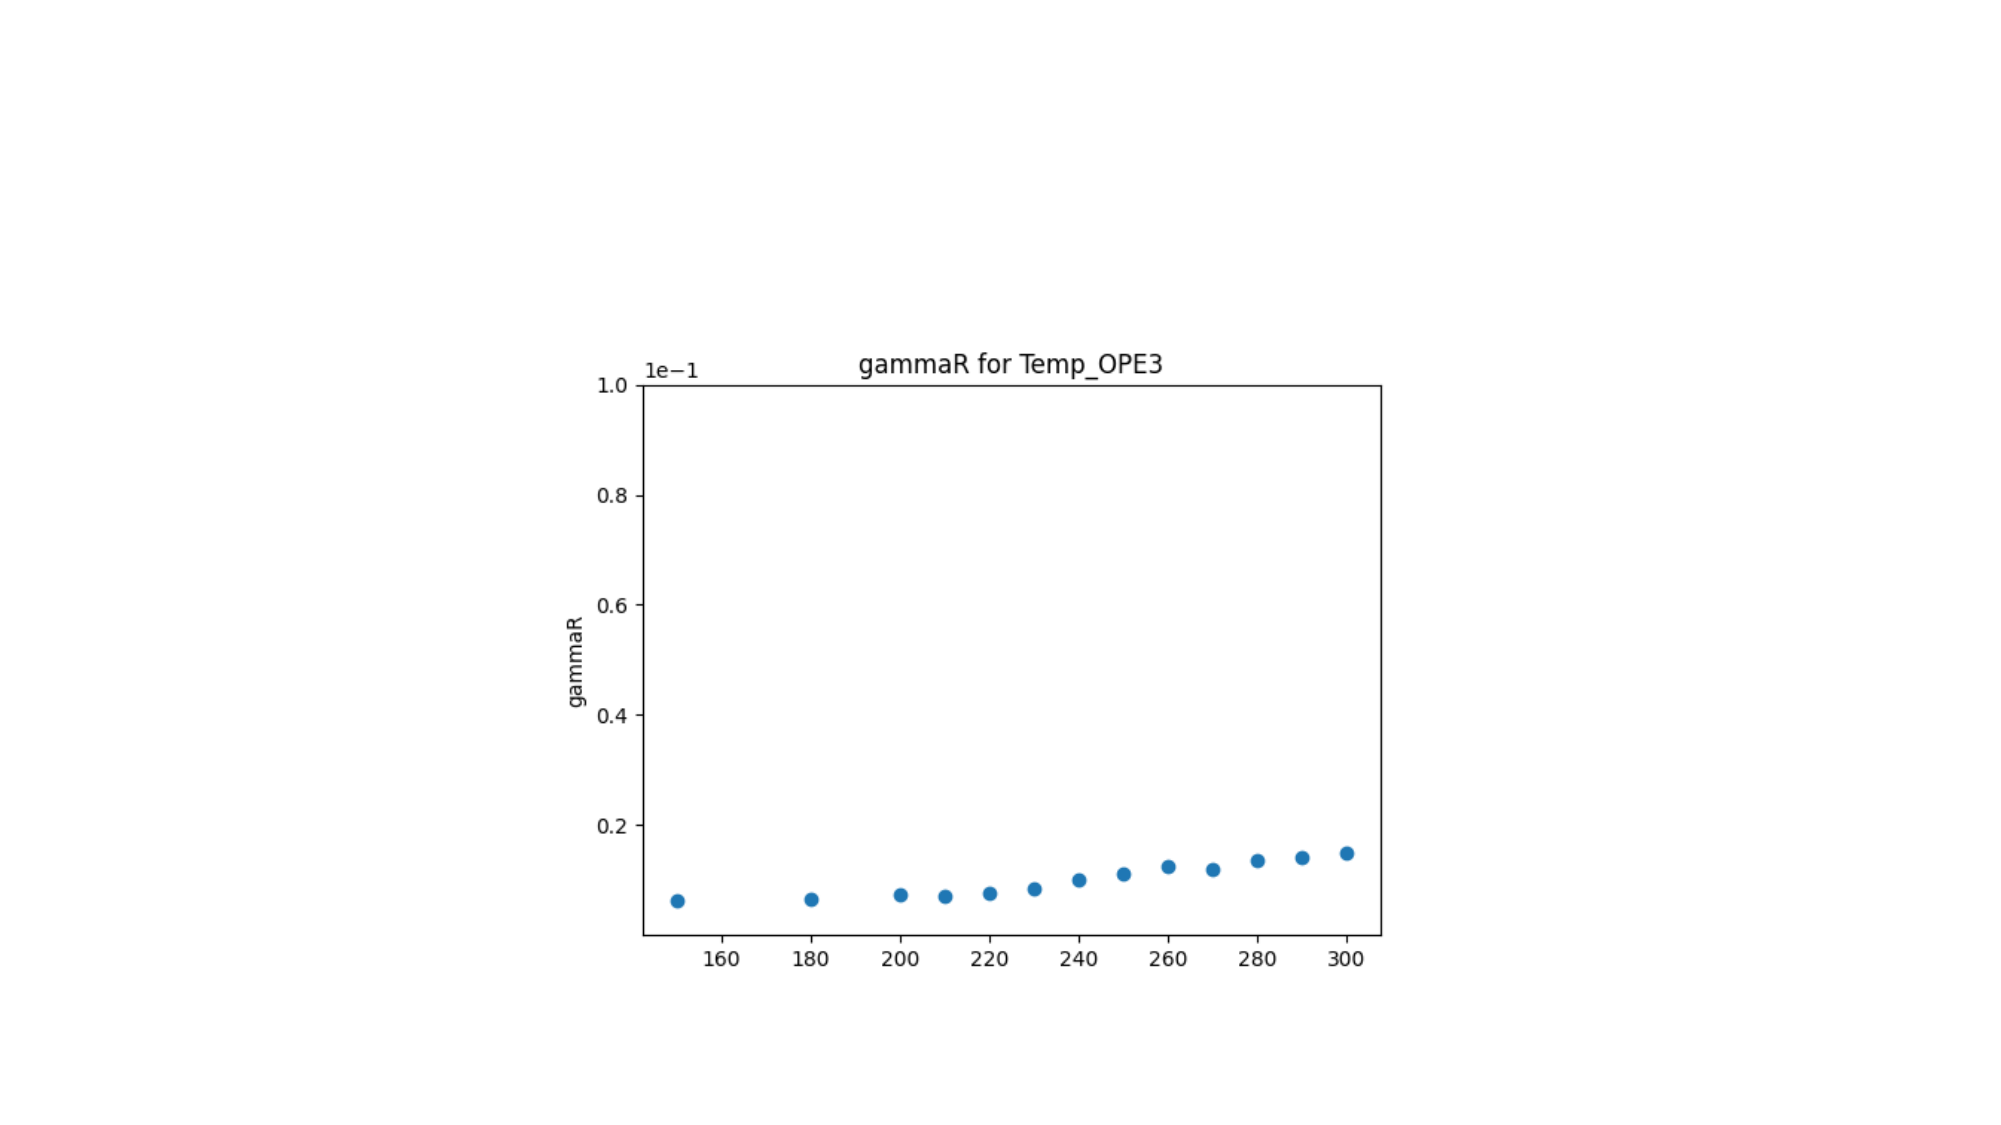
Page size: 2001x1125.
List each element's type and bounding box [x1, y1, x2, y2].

list [524, 299, 1476, 1014]
